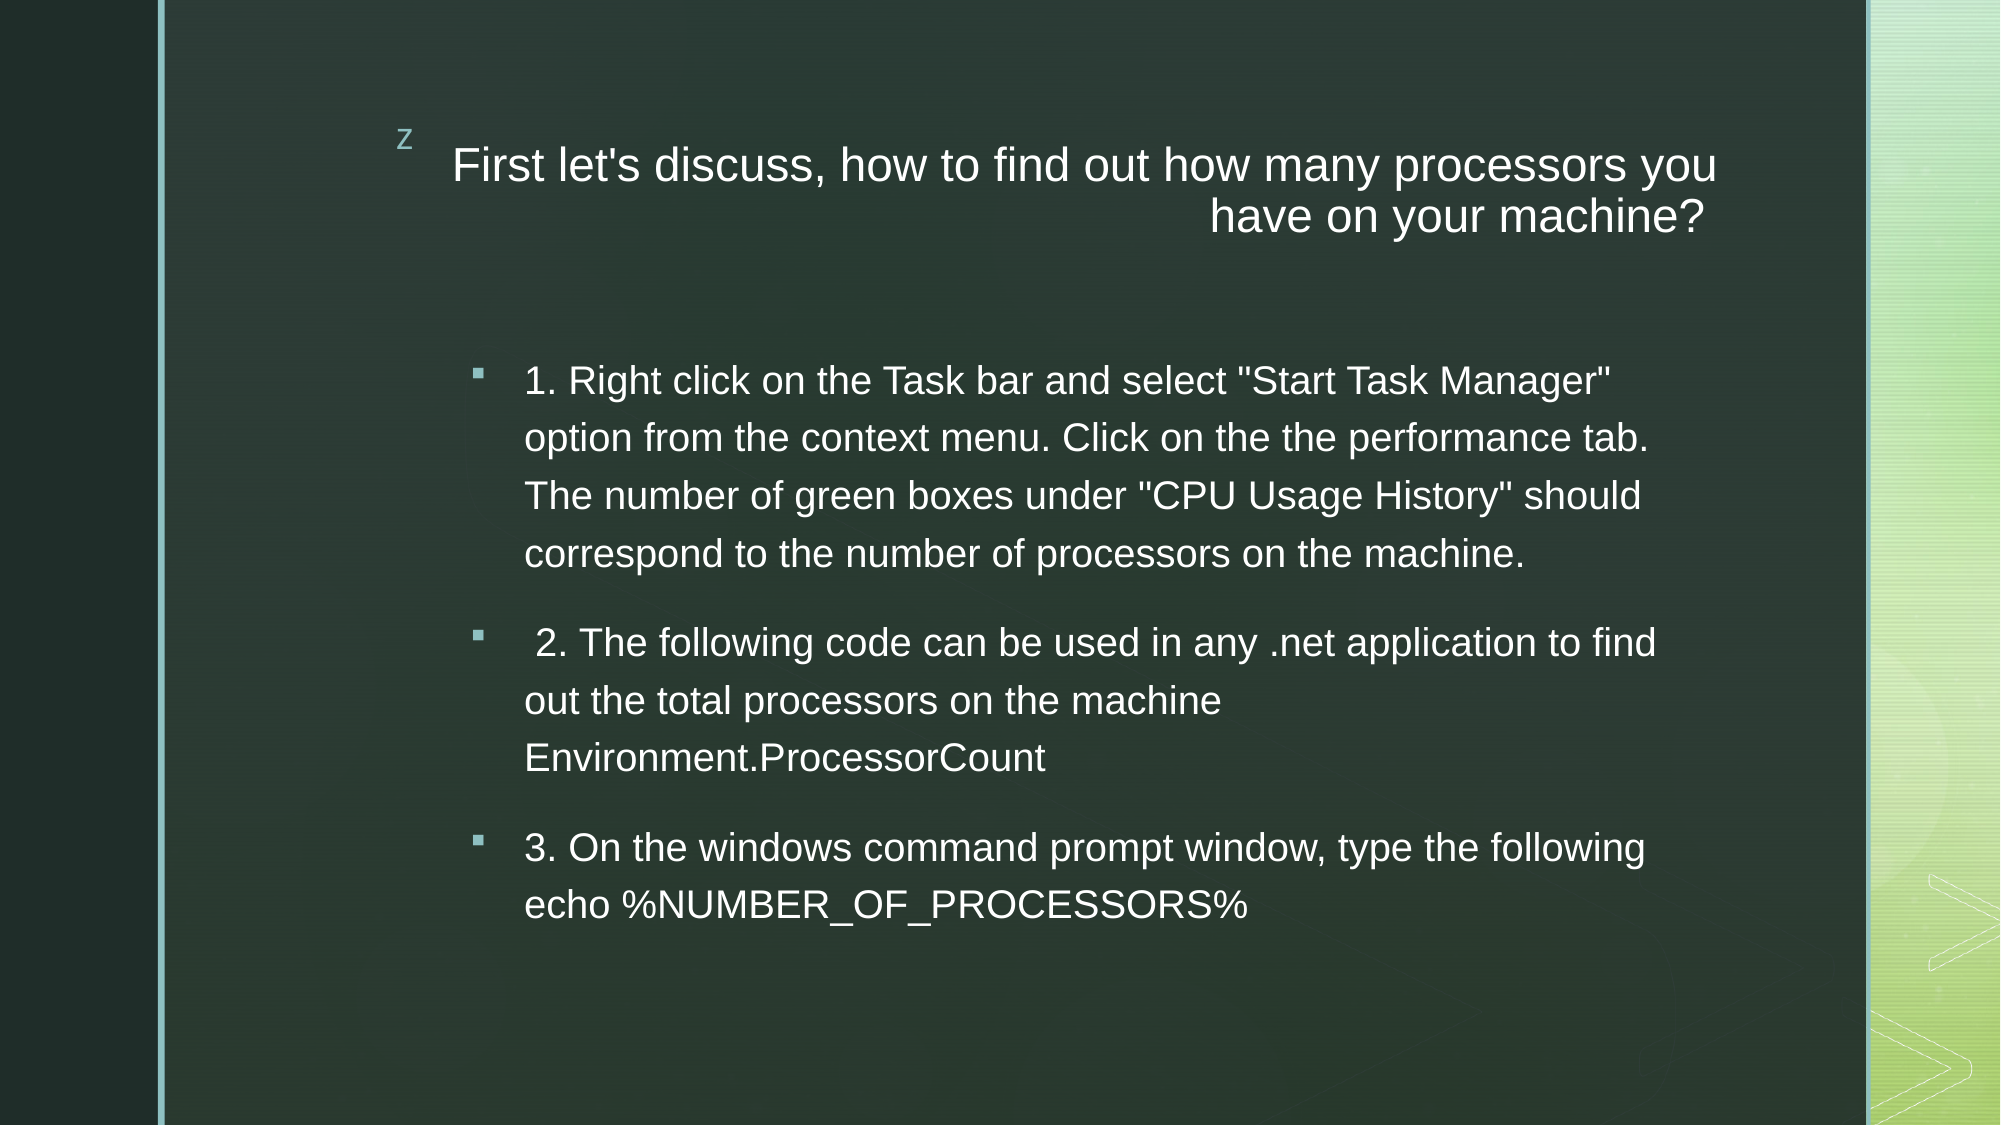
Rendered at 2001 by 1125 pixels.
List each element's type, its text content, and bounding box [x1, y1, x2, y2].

title First let's discuss, how to find out how many processors you have on your machine? [428, 132, 1734, 310]
list 1. Right click on the Task bar and select "Start Task Manager" option from the context menu. Click on the the performance tab. The number of green boxes under "CPU Usage History" should correspond to the number of processors on the machine. 2. The following code can be used in any .net application to find out the total processors on the machine Environment.ProcessorCount 3. On the windows command prompt window, type the following echo %NUMBER_OF_PROCESSORS% [454, 336, 1734, 993]
picture [1871, 0, 2001, 1125]
